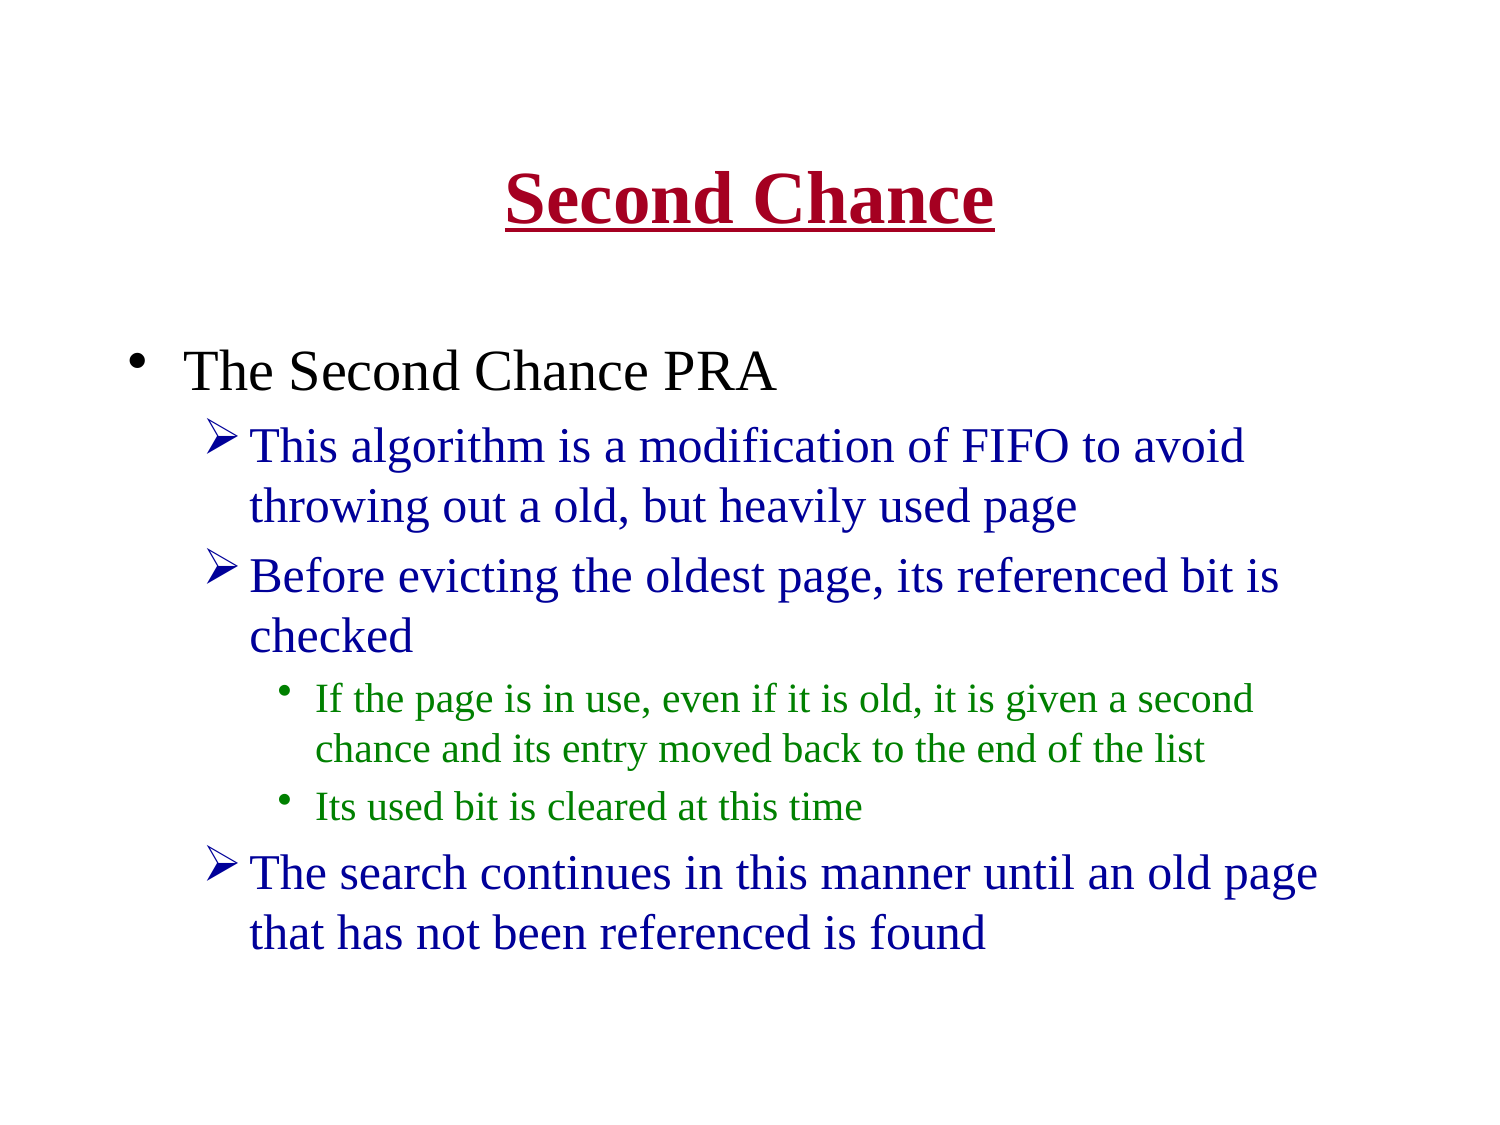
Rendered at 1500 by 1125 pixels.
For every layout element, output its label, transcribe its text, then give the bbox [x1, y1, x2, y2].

list The Second Chance PRA This algorithm is a modification of FIFO to avoid throwing out a old, but heavily used page Before evicting the oldest page, its referenced bit is checked If the page is in use, even if it is old, it is given a second chance and its entry moved back to the end of the list Its used bit is cleared at this time The search continues in this manner until an old page that has not been referenced is found [112, 324, 1388, 1000]
title Second Chance [112, 99, 1388, 288]
